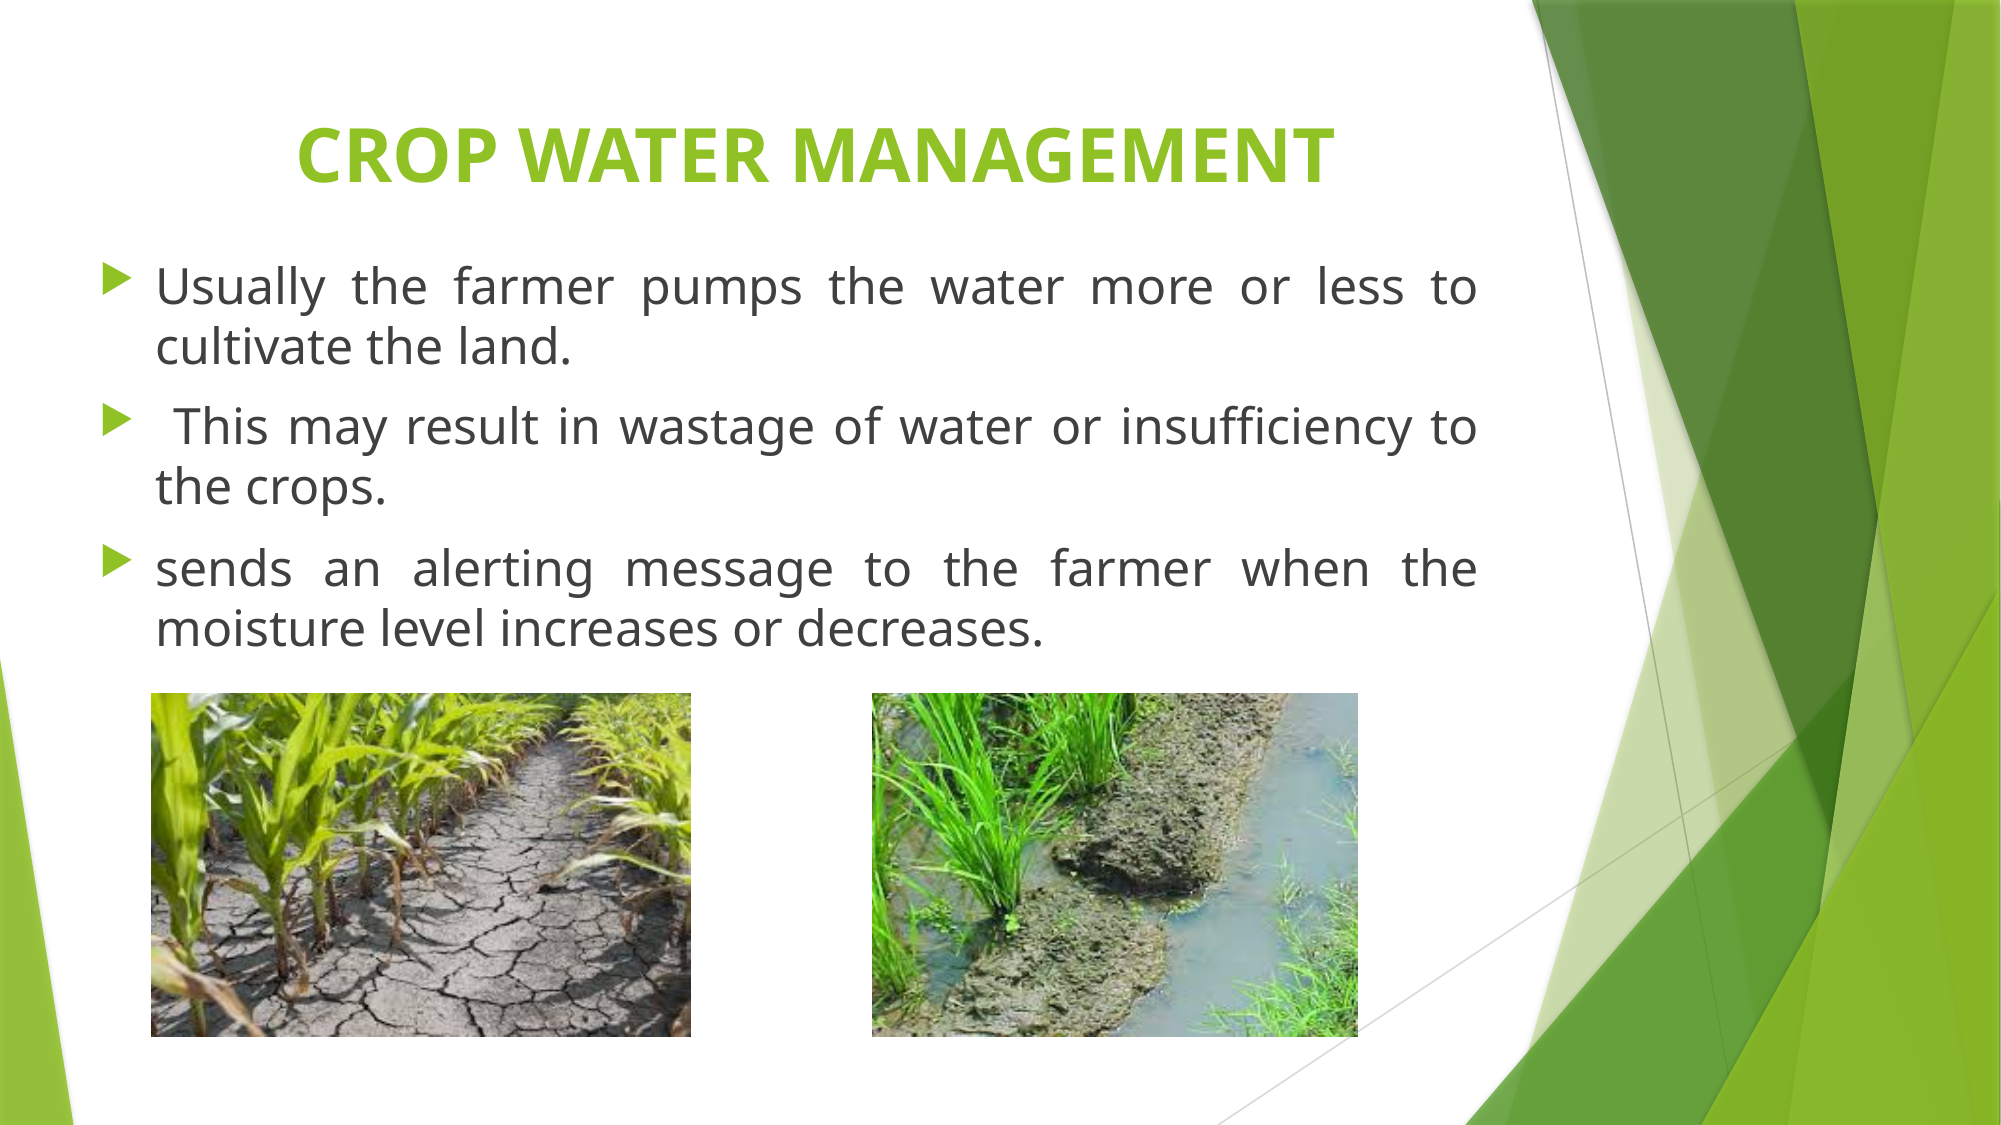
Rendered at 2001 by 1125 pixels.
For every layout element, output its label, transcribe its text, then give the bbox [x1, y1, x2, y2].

picture [151, 693, 691, 1038]
picture [872, 693, 1359, 1038]
title CROP WATER MANAGEMENT [111, 99, 1522, 317]
list Usually the farmer pumps the water more or less to cultivate the land. This may result in wastage of water or insufficiency to the crops. sends an alerting message to the farmer when the moisture level increases or decreases. [84, 246, 1495, 884]
